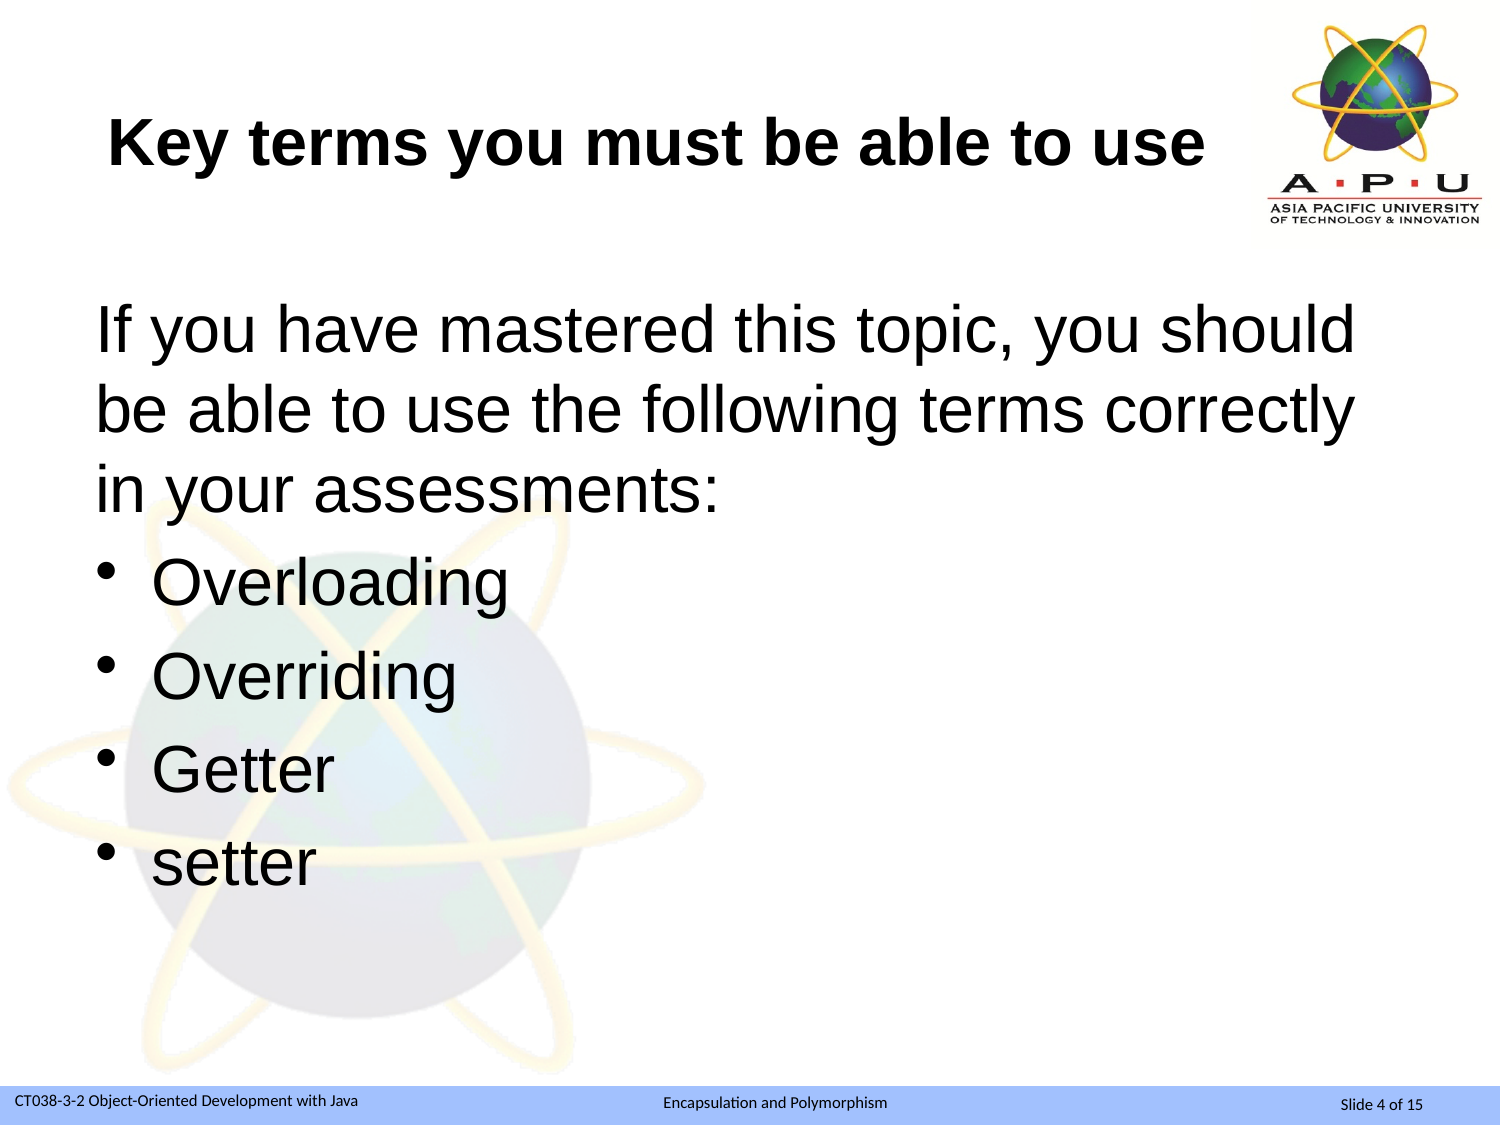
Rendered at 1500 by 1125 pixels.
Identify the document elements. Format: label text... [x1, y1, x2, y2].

list If you have mastered this topic, you should be able to use the following terms correctly in your assessments: Overloading Overriding Getter setter [79, 278, 1430, 1021]
picture [1251, 0, 1500, 249]
title Key terms you must be able to use [79, 45, 1235, 233]
